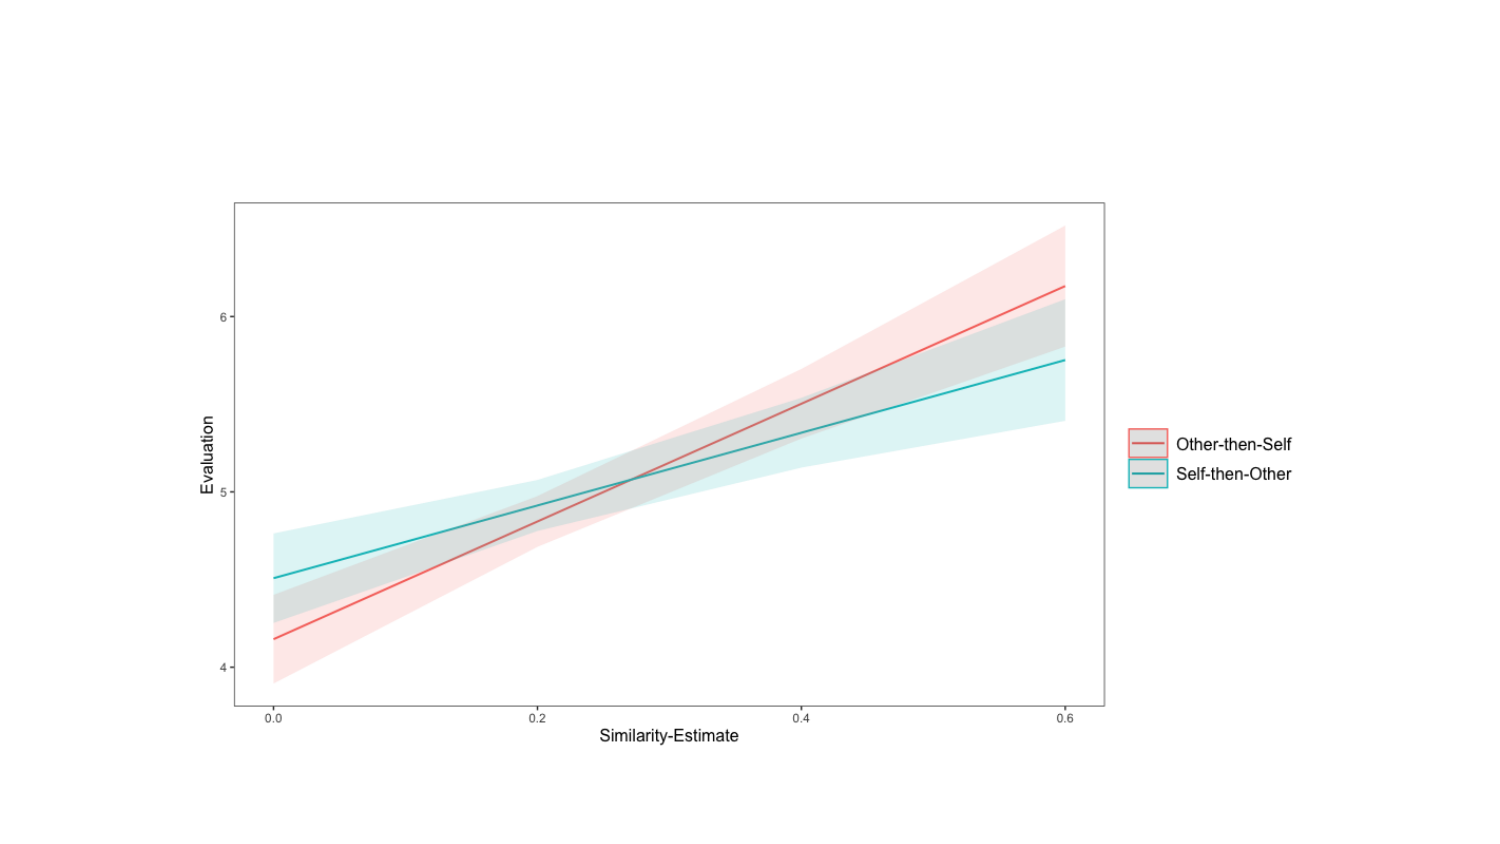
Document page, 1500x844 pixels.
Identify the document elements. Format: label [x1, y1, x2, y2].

picture [193, 195, 1307, 753]
